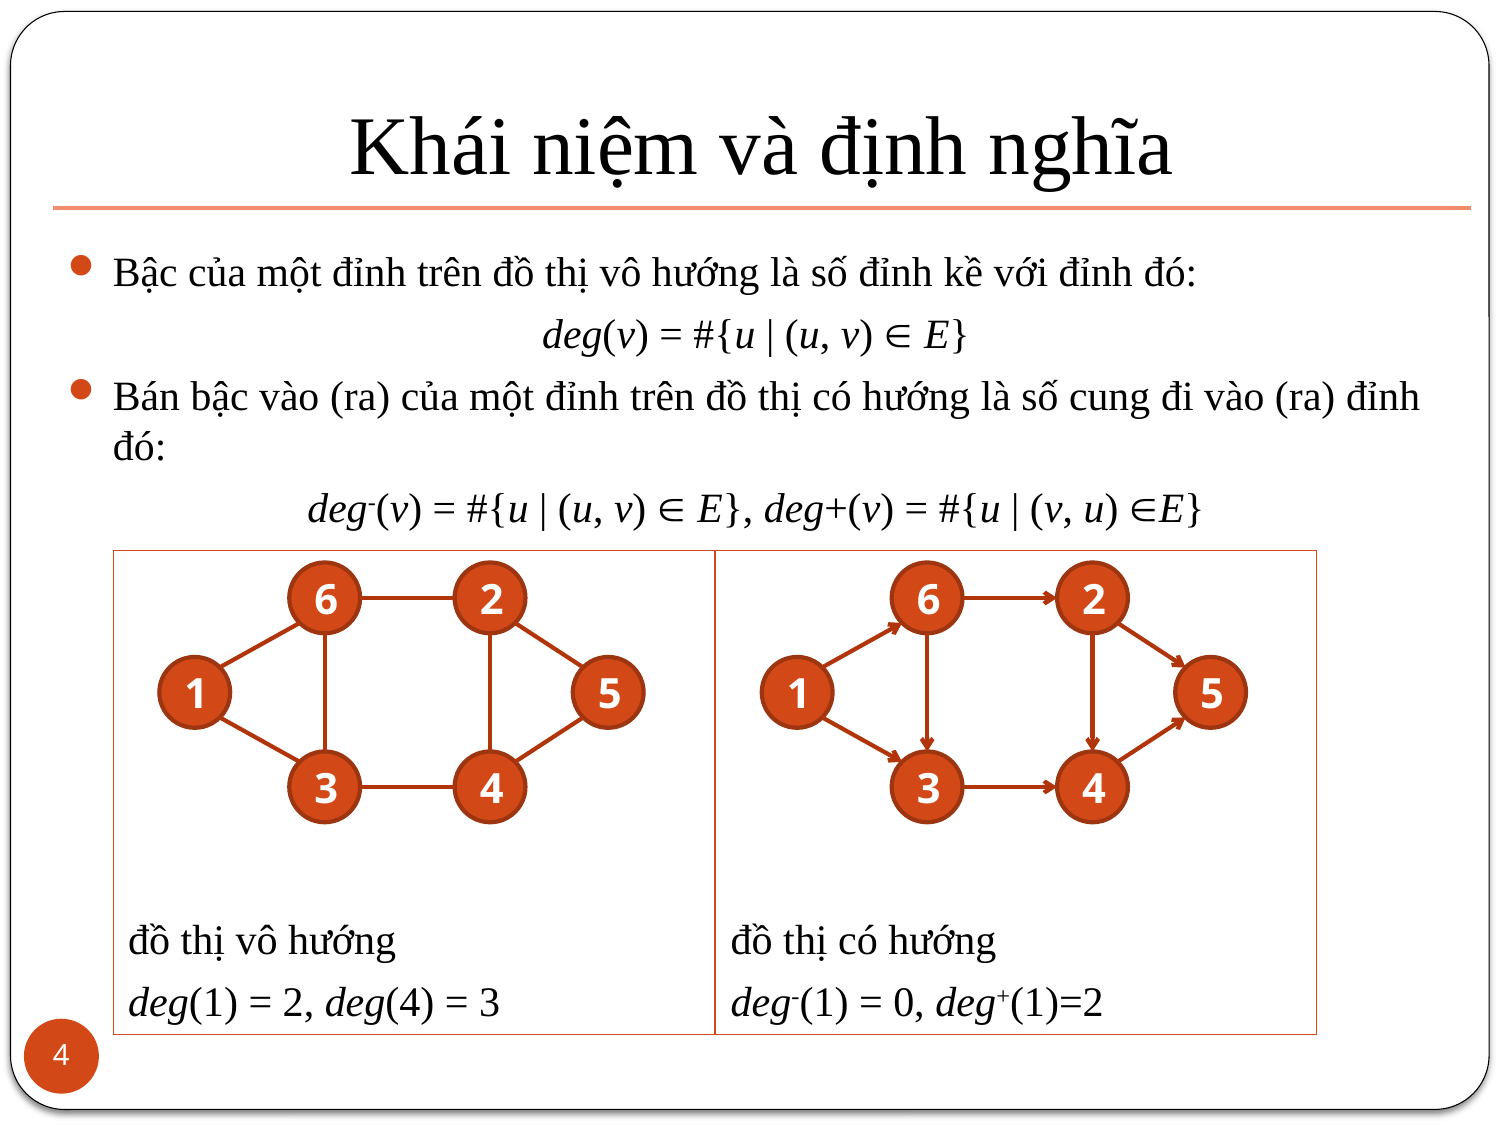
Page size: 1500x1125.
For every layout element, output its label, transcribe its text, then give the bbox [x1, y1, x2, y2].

text_box 4 [1056, 750, 1129, 824]
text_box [514, 717, 584, 763]
slide_number 4 [23, 1018, 99, 1094]
list Bậc của một đỉnh trên đồ thị vô hướng là số đỉnh kề với đỉnh đó: deg(v) = #{u | (u, v)  E} Bán bậc vào (ra) của một đỉnh trên đồ thị có hướng là số cung đi vào (ra) đỉnh đó: deg-(v) = #{u | (u, v)  E}, deg+(v) = #{u | (v, u) E} [53, 237, 1459, 1059]
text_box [821, 717, 903, 763]
text_box đồ thị có hướng deg-(1) = 0, deg+(1)=2 [715, 550, 1317, 1035]
text_box 1 [158, 655, 232, 729]
text_box 5 [1174, 655, 1248, 729]
text_box 1 [362, 789, 453, 794]
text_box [219, 717, 300, 763]
title Khái niệm và định nghĩa [53, 19, 1471, 206]
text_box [821, 622, 903, 668]
table_header 3 [964, 600, 1044, 605]
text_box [219, 622, 300, 668]
text_box 3 [288, 750, 362, 824]
text_box 6 [890, 561, 964, 635]
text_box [1117, 717, 1186, 763]
text_box 6 [288, 561, 362, 635]
text_box 2 [453, 561, 527, 635]
text_box 2 [1056, 561, 1129, 635]
text_box 1 [362, 600, 453, 605]
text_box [1117, 622, 1186, 668]
text_box 4 [453, 750, 527, 824]
text_box 1 [760, 655, 834, 729]
text_box 5 [571, 655, 645, 729]
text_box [514, 622, 584, 668]
text_box 3 [890, 750, 964, 824]
table_header 3 [964, 789, 1044, 794]
text_box đồ thị vô hướng deg(1) = 2, deg(4) = 3 [113, 550, 715, 1035]
